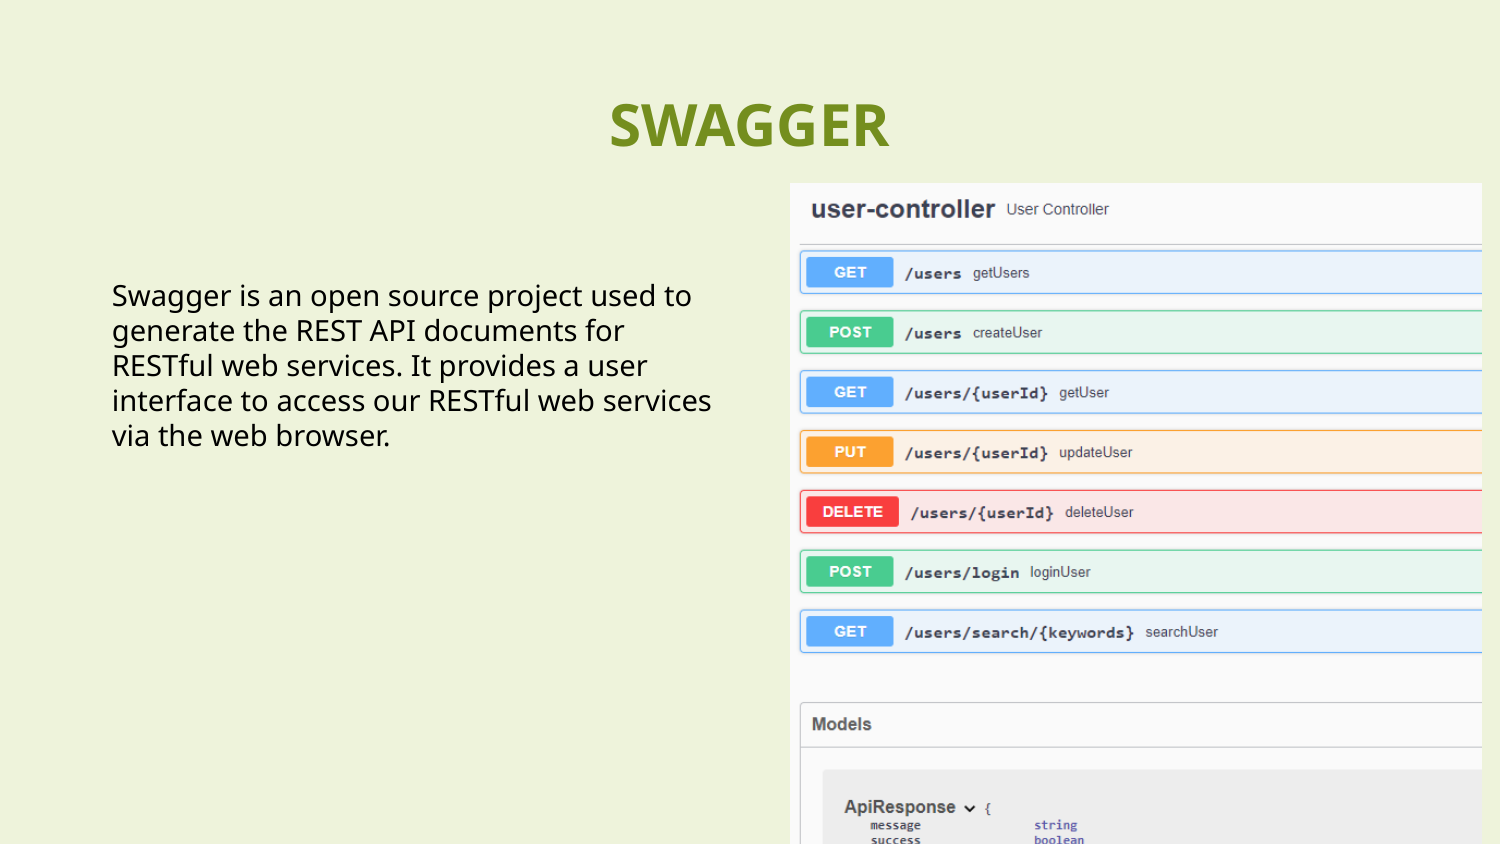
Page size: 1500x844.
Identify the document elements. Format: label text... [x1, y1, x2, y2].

picture [790, 182, 1482, 844]
text_box Swagger is an open source project used to generate the REST API documents for RESTful web services. It provides a user interface to access our RESTful web services via the web browser. [96, 227, 741, 537]
title SWAGGER [118, 72, 1382, 167]
